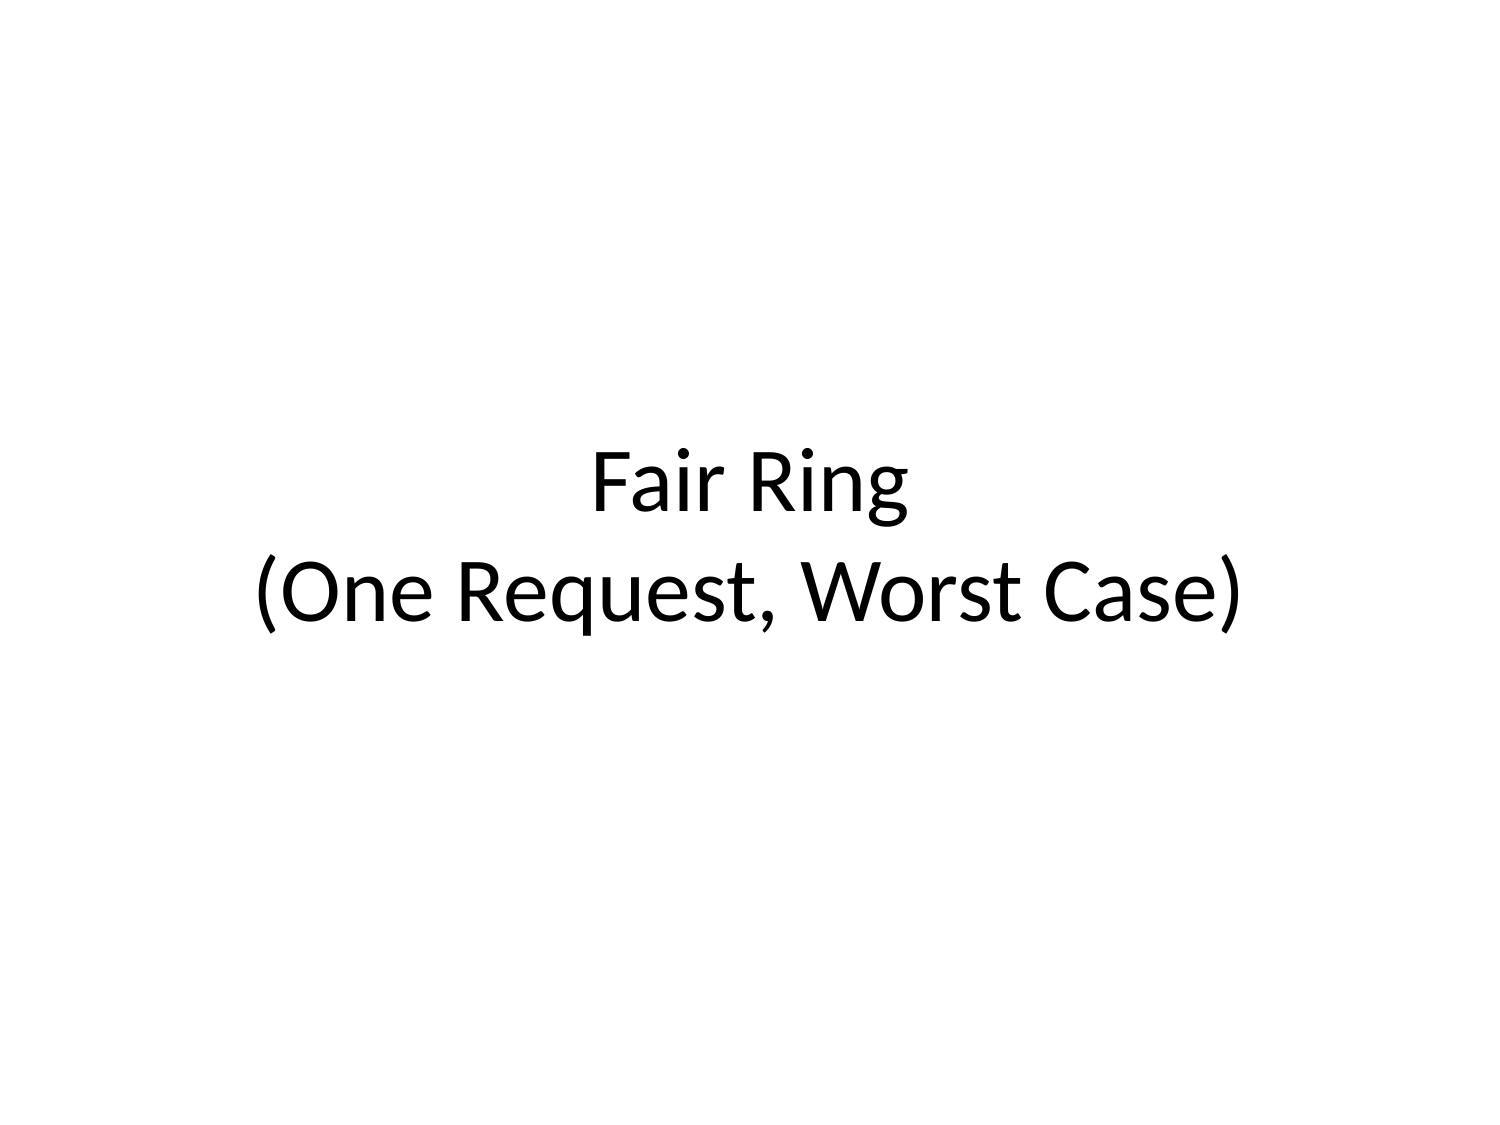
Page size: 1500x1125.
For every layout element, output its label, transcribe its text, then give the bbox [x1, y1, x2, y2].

title Fair Ring (One Request, Worst Case) [112, 409, 1388, 651]
